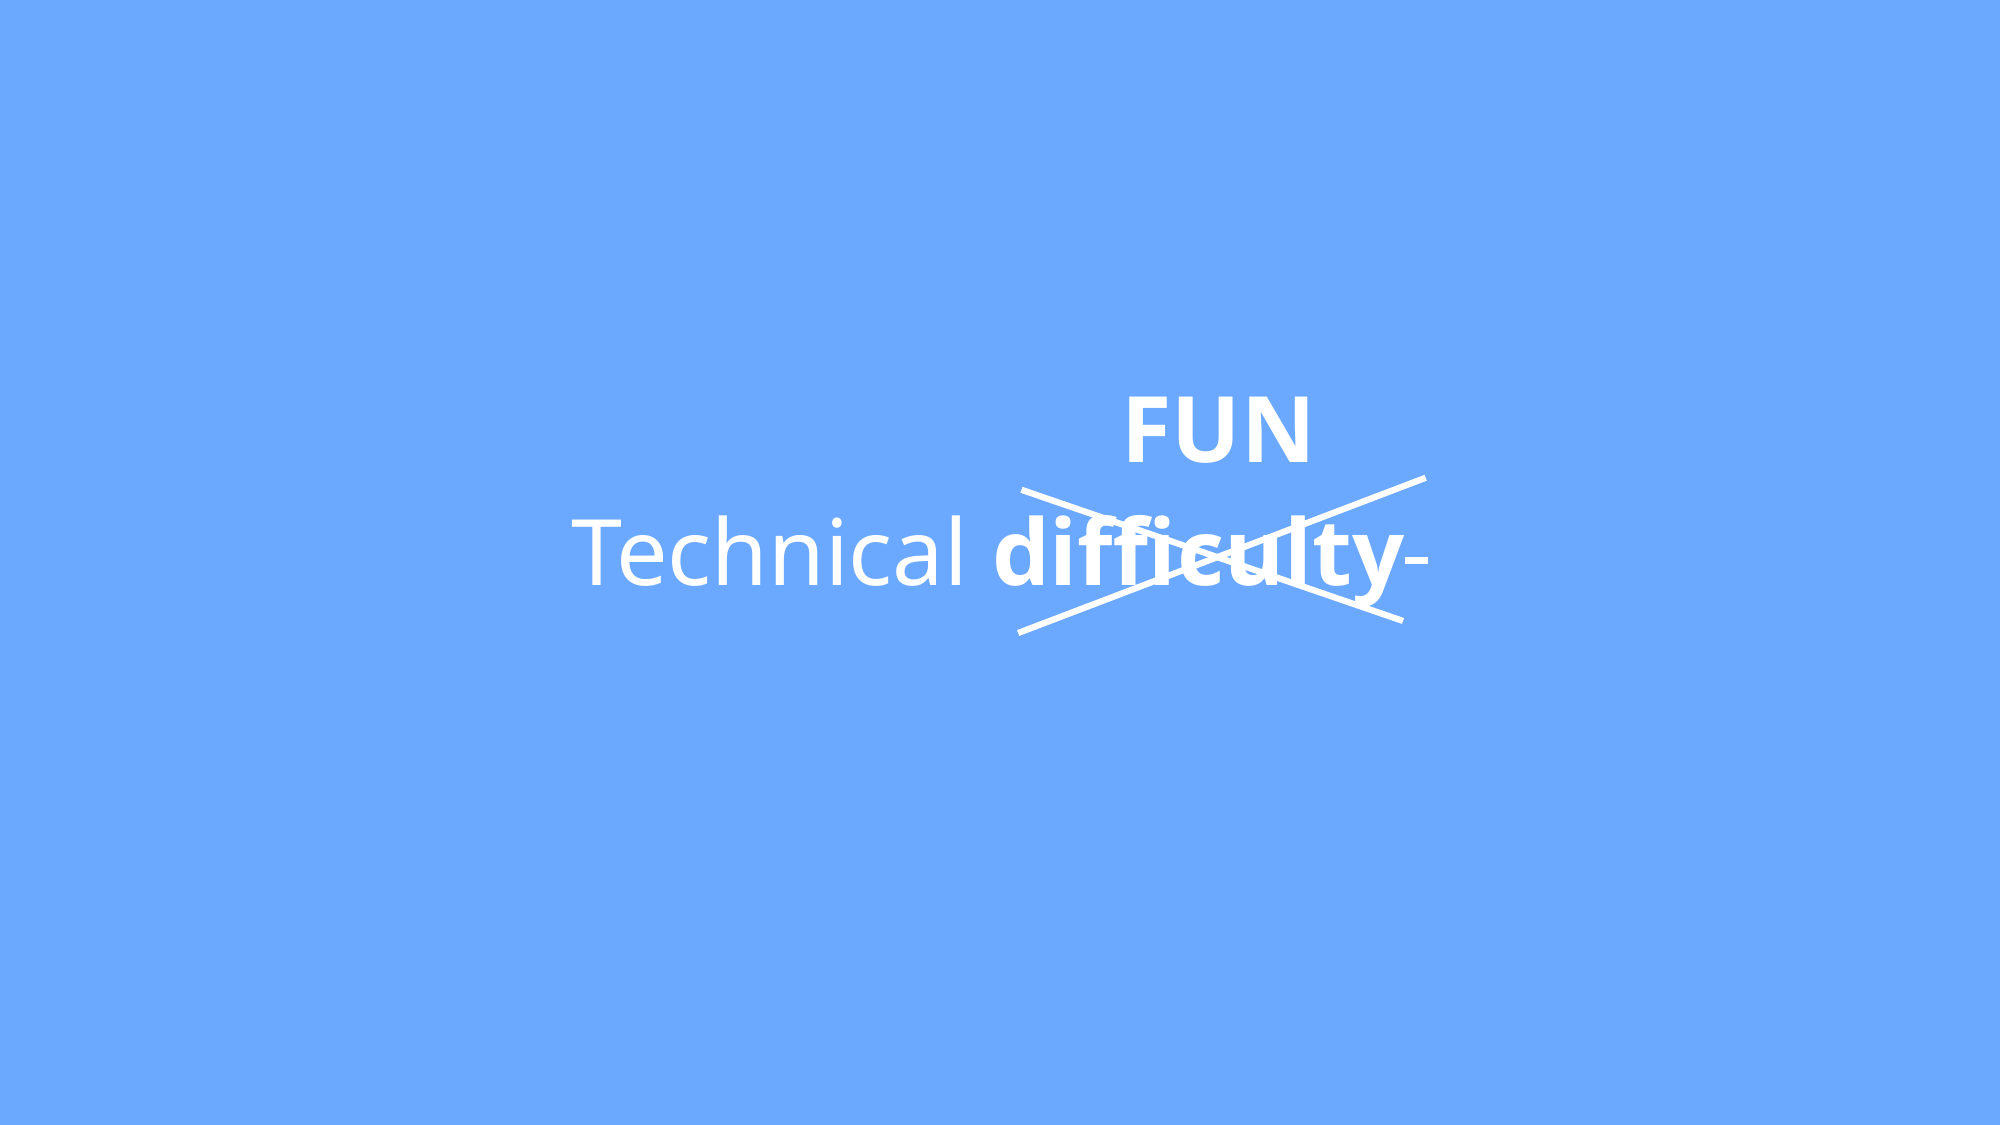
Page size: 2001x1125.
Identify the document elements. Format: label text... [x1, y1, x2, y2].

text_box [1018, 477, 1426, 634]
title Technical difficulty [137, 446, 1863, 665]
text_box FUN [1106, 363, 1331, 477]
